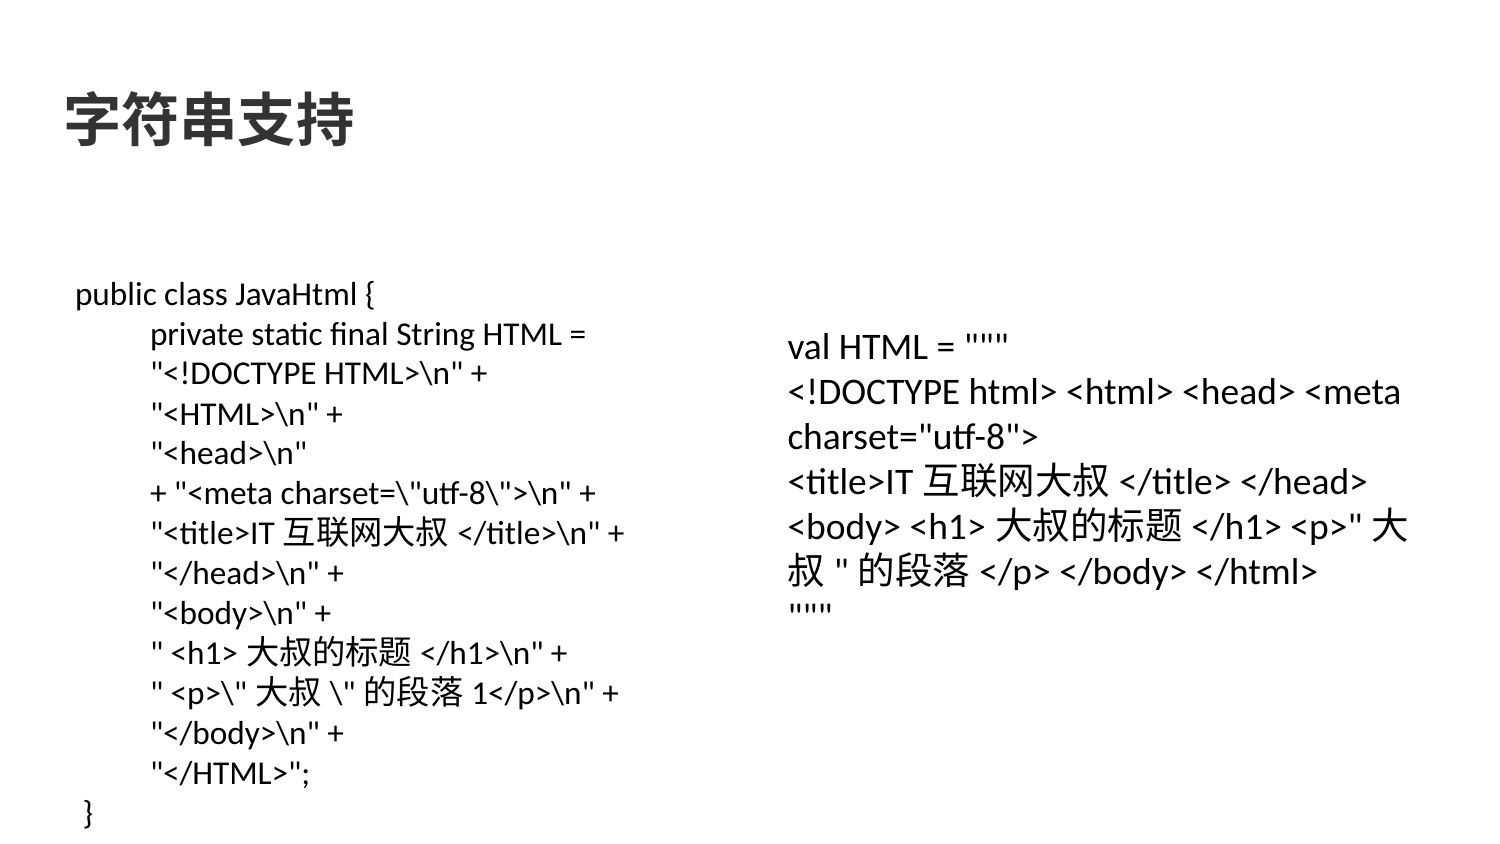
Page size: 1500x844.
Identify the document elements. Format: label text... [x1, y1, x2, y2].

list public class JavaHtml { private static final String HTML = "<!DOCTYPE HTML>\n" + "<HTML>\n" + "<head>\n" + "<meta charset=\"utf-8\">\n" + "<title>IT互联网大叔</title>\n" + "</head>\n" + "<body>\n" + " <h1>大叔的标题</h1>\n" + " <p>\"大叔\"的段落1</p>\n" + "</body>\n" + "</HTML>"; } [75, 271, 728, 844]
list val HTML = """ <!DOCTYPE html> <html> <head> <meta charset="utf-8"> <title>IT互联网大叔</title> </head> <body> <h1>大叔的标题</h1> <p>"大叔"的段落</p> </body> </html> """ [787, 321, 1440, 731]
title 字符串支持 [63, 82, 1437, 154]
